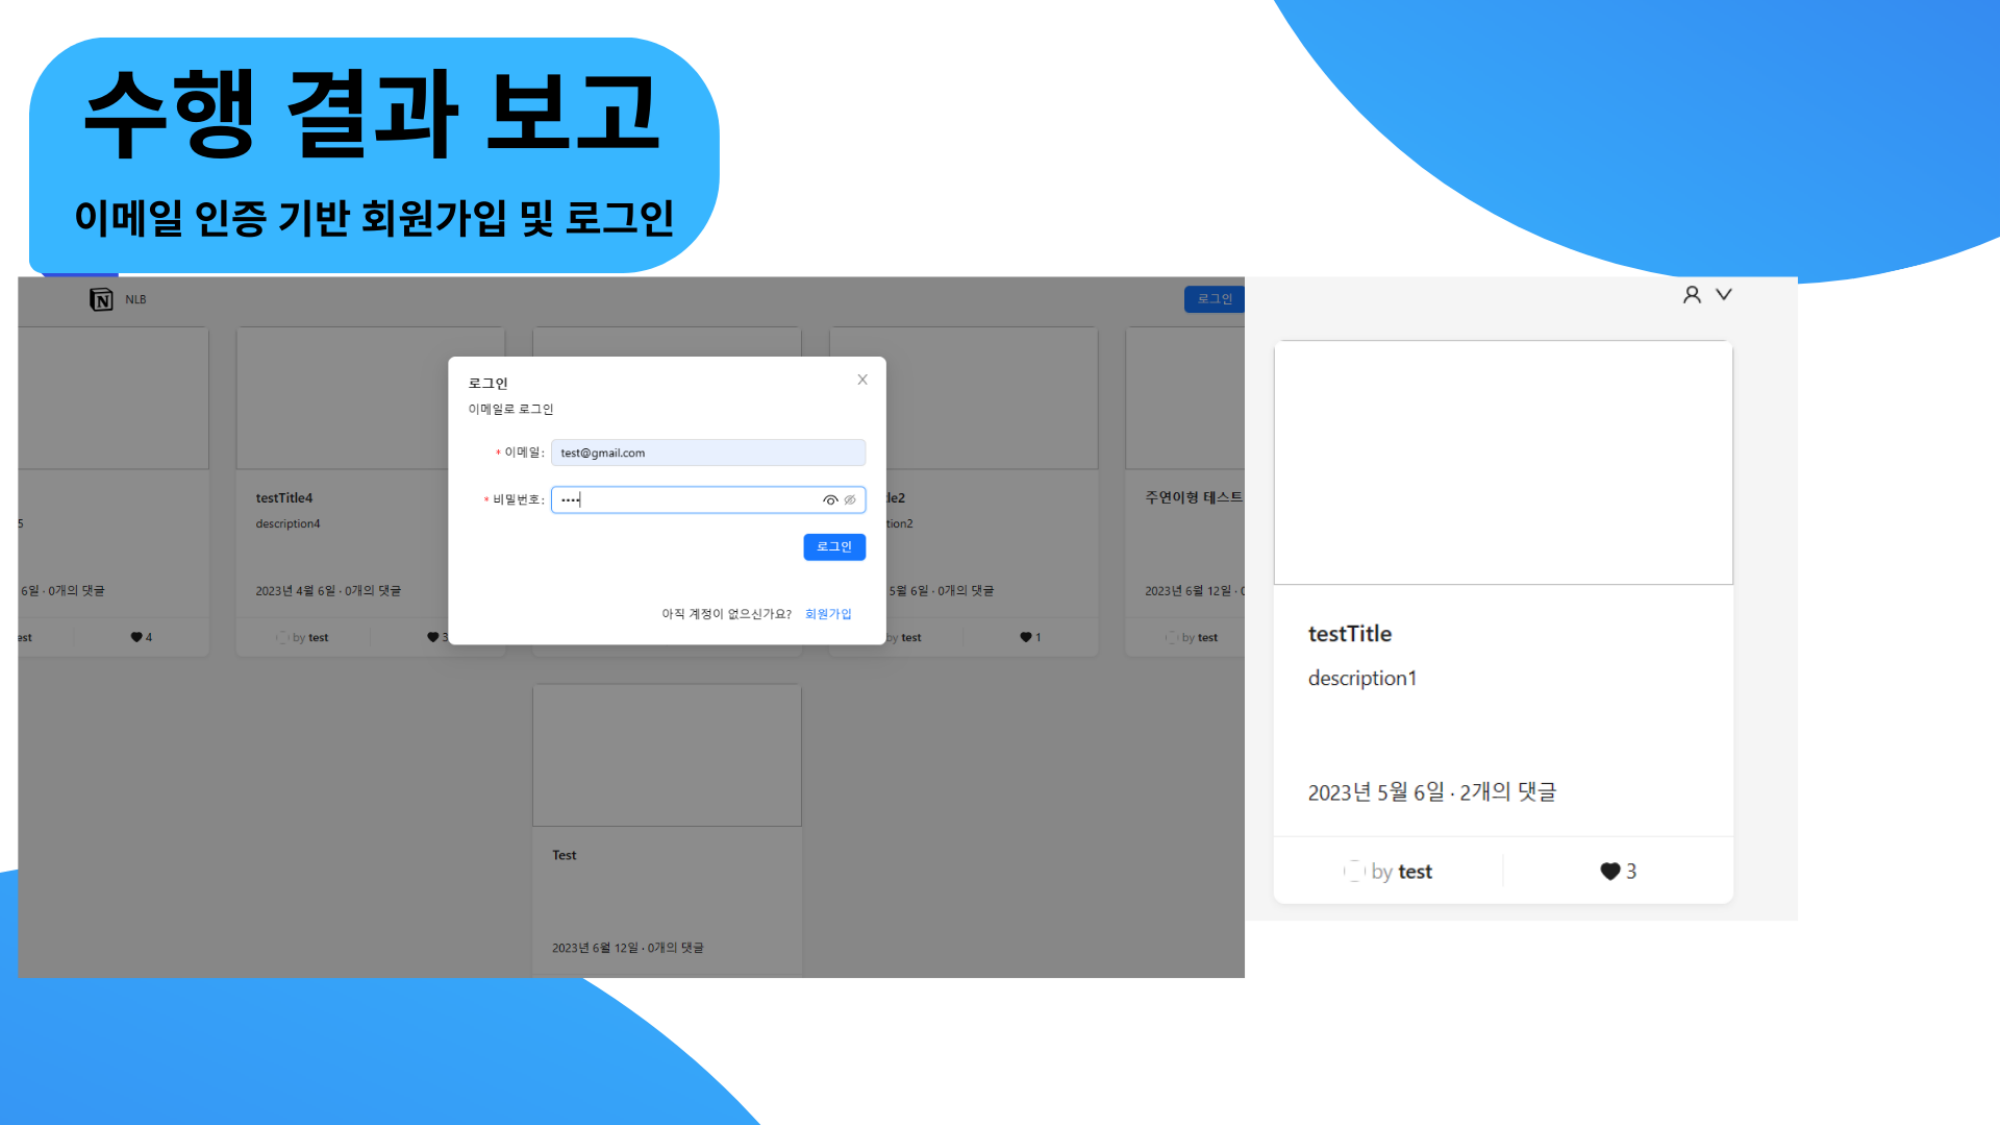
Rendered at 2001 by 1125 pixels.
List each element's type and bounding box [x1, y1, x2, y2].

list [0, 0, 2000, 1125]
